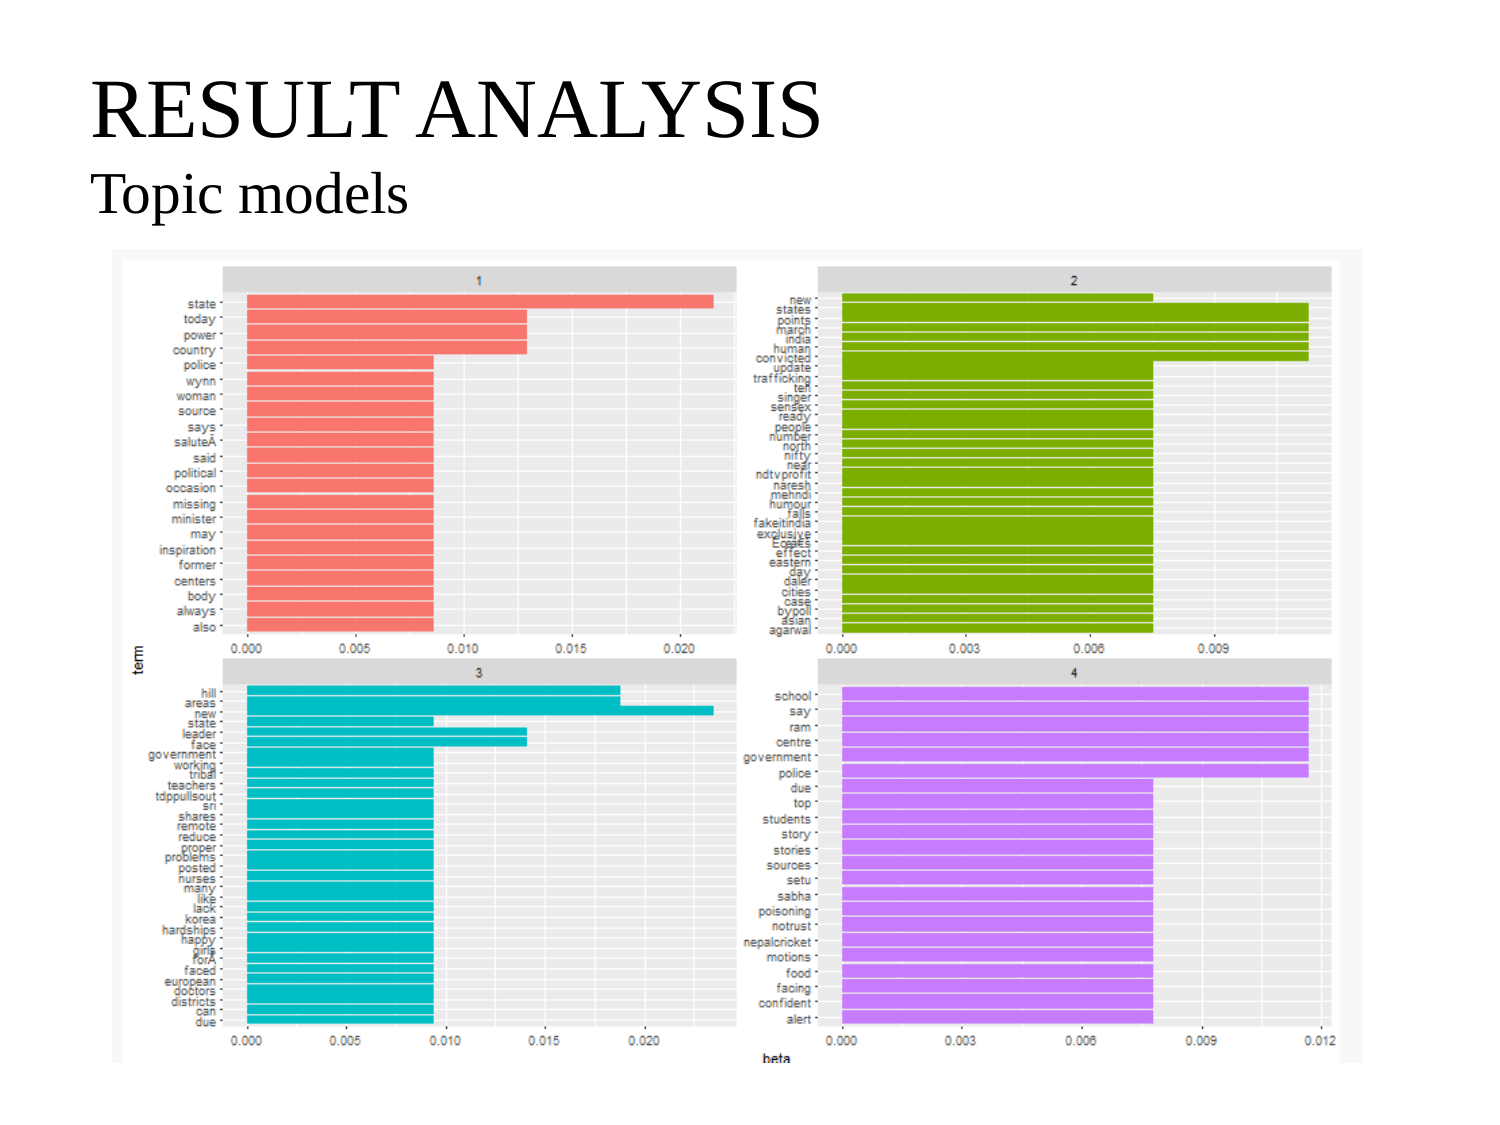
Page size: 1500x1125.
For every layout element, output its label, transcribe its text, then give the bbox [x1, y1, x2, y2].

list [112, 249, 1363, 1063]
title RESULT ANALYSIS Topic models [75, 45, 1425, 233]
